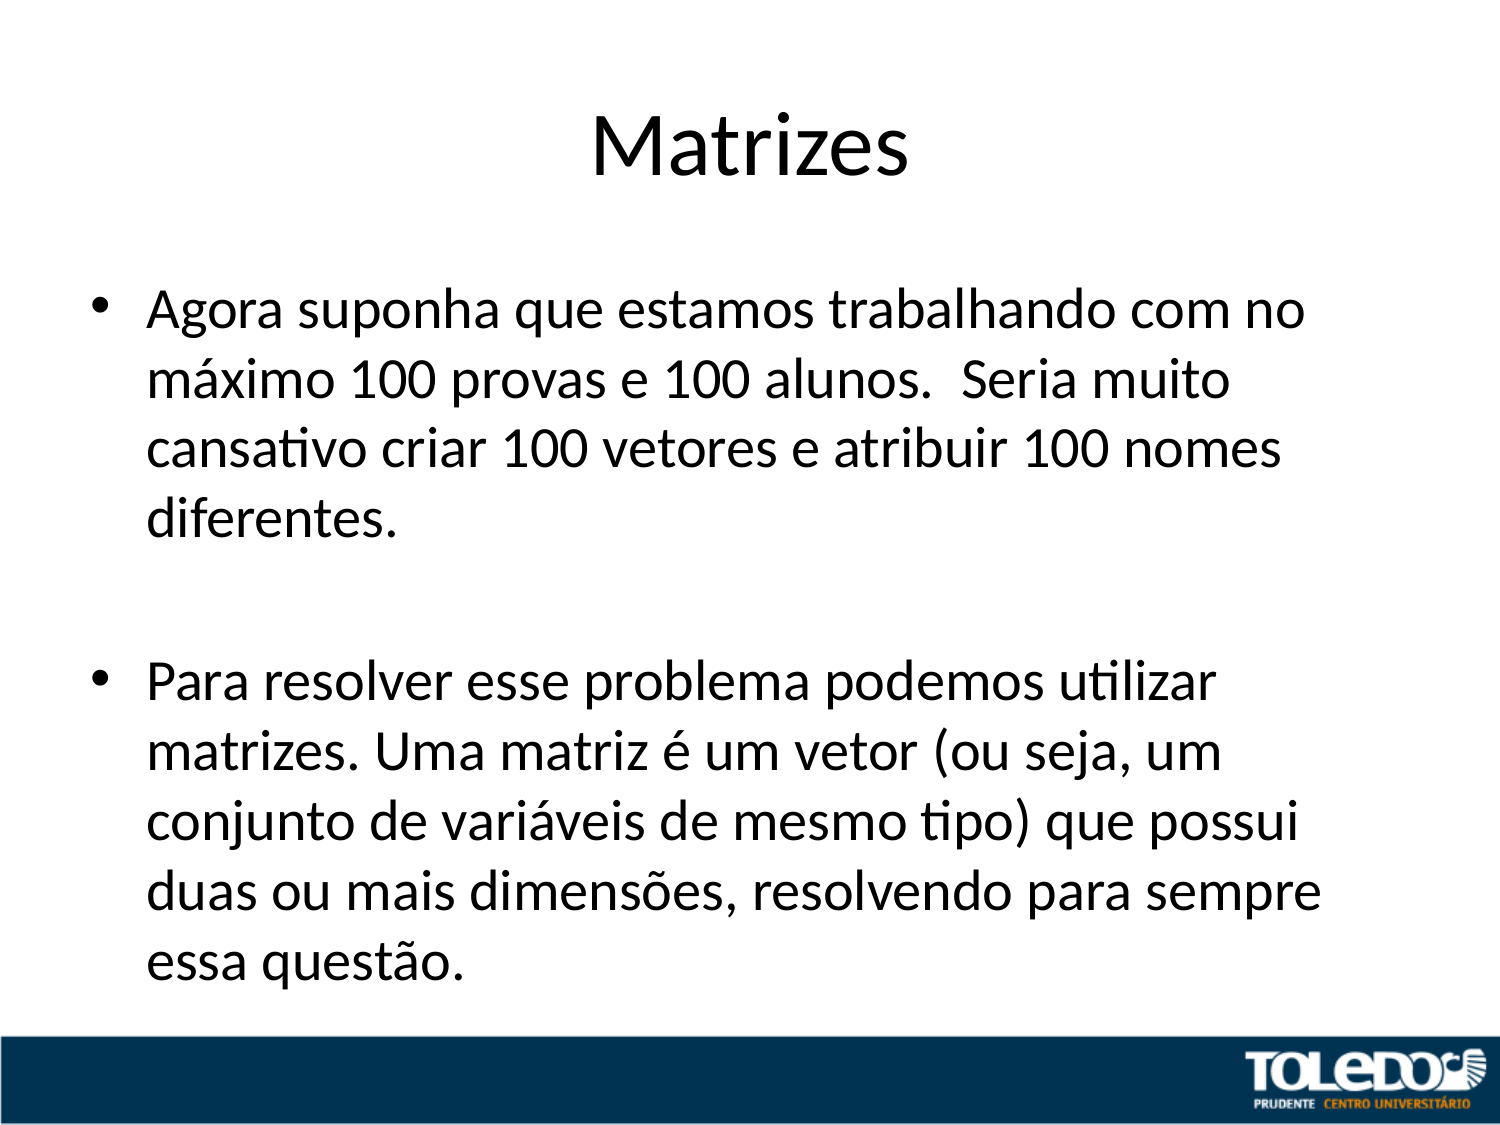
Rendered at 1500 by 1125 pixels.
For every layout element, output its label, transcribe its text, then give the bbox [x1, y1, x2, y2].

picture [0, 0, 1500, 1125]
list Agora suponha que estamos trabalhando com no máximo 100 provas e 100 alunos. Seria muito cansativo criar 100 vetores e atribuir 100 nomes diferentes. Para resolver esse problema podemos utilizar matrizes. Uma matriz é um vetor (ou seja, um conjunto de variáveis de mesmo tipo) que possui duas ou mais dimensões, resolvendo para sempre essa questão. [75, 262, 1425, 1005]
title Matrizes [75, 45, 1425, 233]
